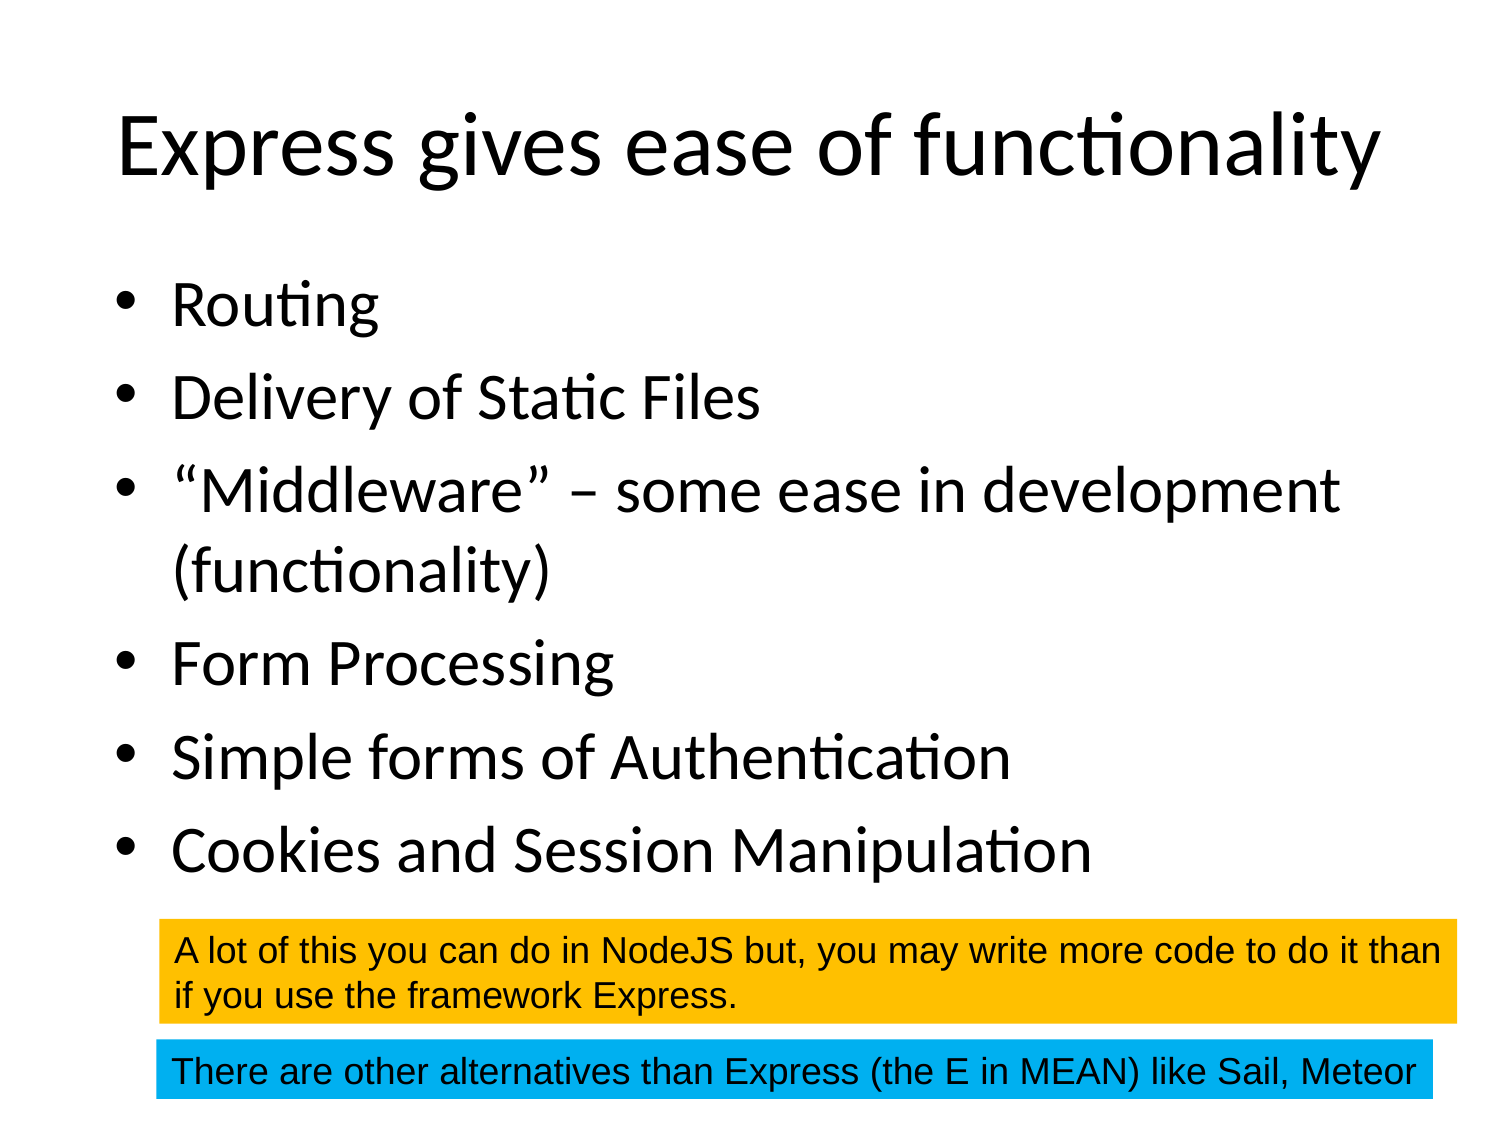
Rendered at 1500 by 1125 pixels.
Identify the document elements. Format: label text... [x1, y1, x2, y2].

text_box There are other alternatives than Express (the E in MEAN) like Sail, Meteor [156, 1039, 1433, 1099]
title Express gives ease of functionality [75, 45, 1425, 233]
list Routing Delivery of Static Files “Middleware” – some ease in development (functionality) Form Processing Simple forms of Authentication Cookies and Session Manipulation [99, 251, 1375, 1002]
text_box A lot of this you can do in NodeJS but, you may write more code to do it than if you use the framework Express. [159, 918, 1458, 1024]
